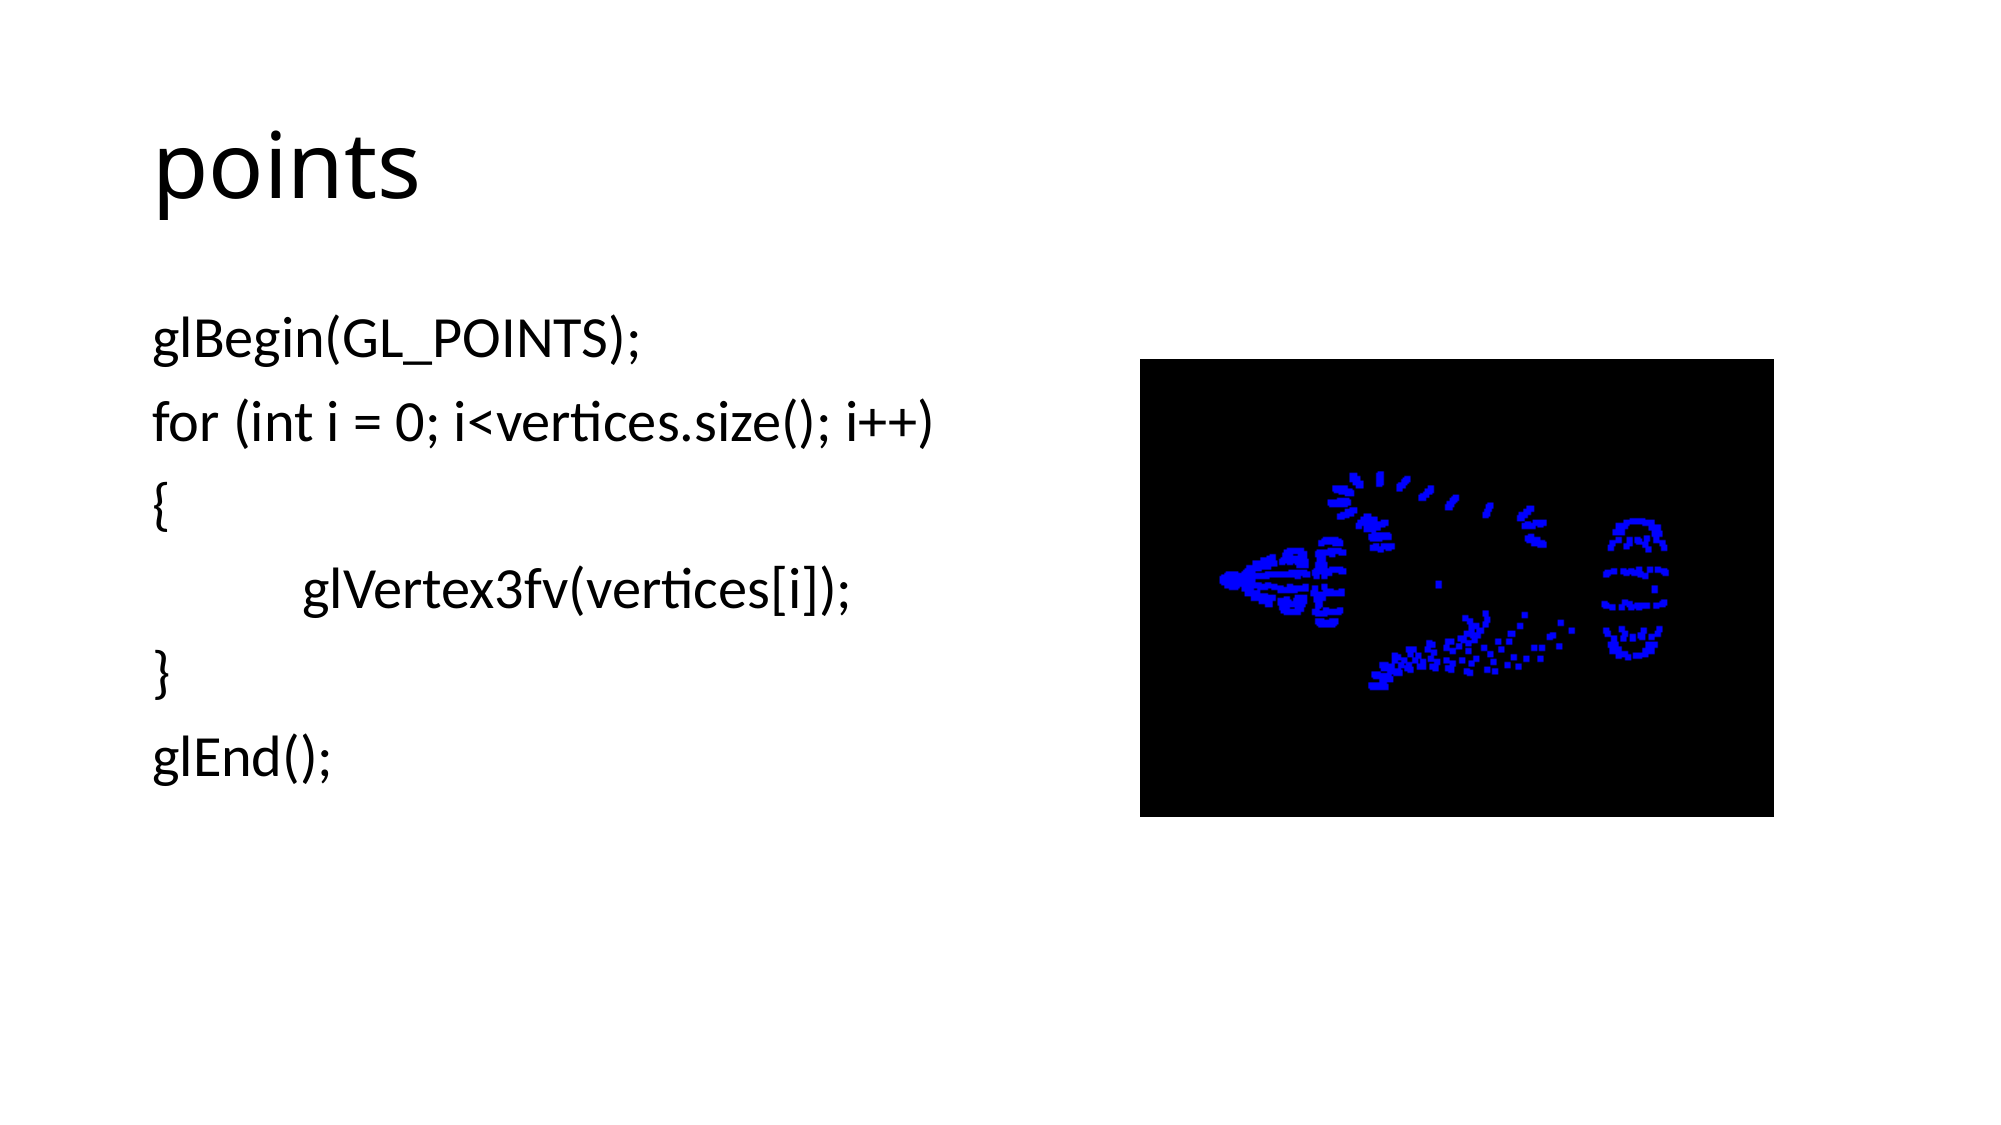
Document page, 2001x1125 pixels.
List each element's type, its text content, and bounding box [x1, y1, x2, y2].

list glBegin(GL_POINTS); for (int i = 0; i<vertices.size(); i++) { glVertex3fv(vertices[i]); } glEnd(); [137, 299, 1863, 1014]
title points [137, 59, 1863, 278]
picture [1140, 359, 1774, 817]
